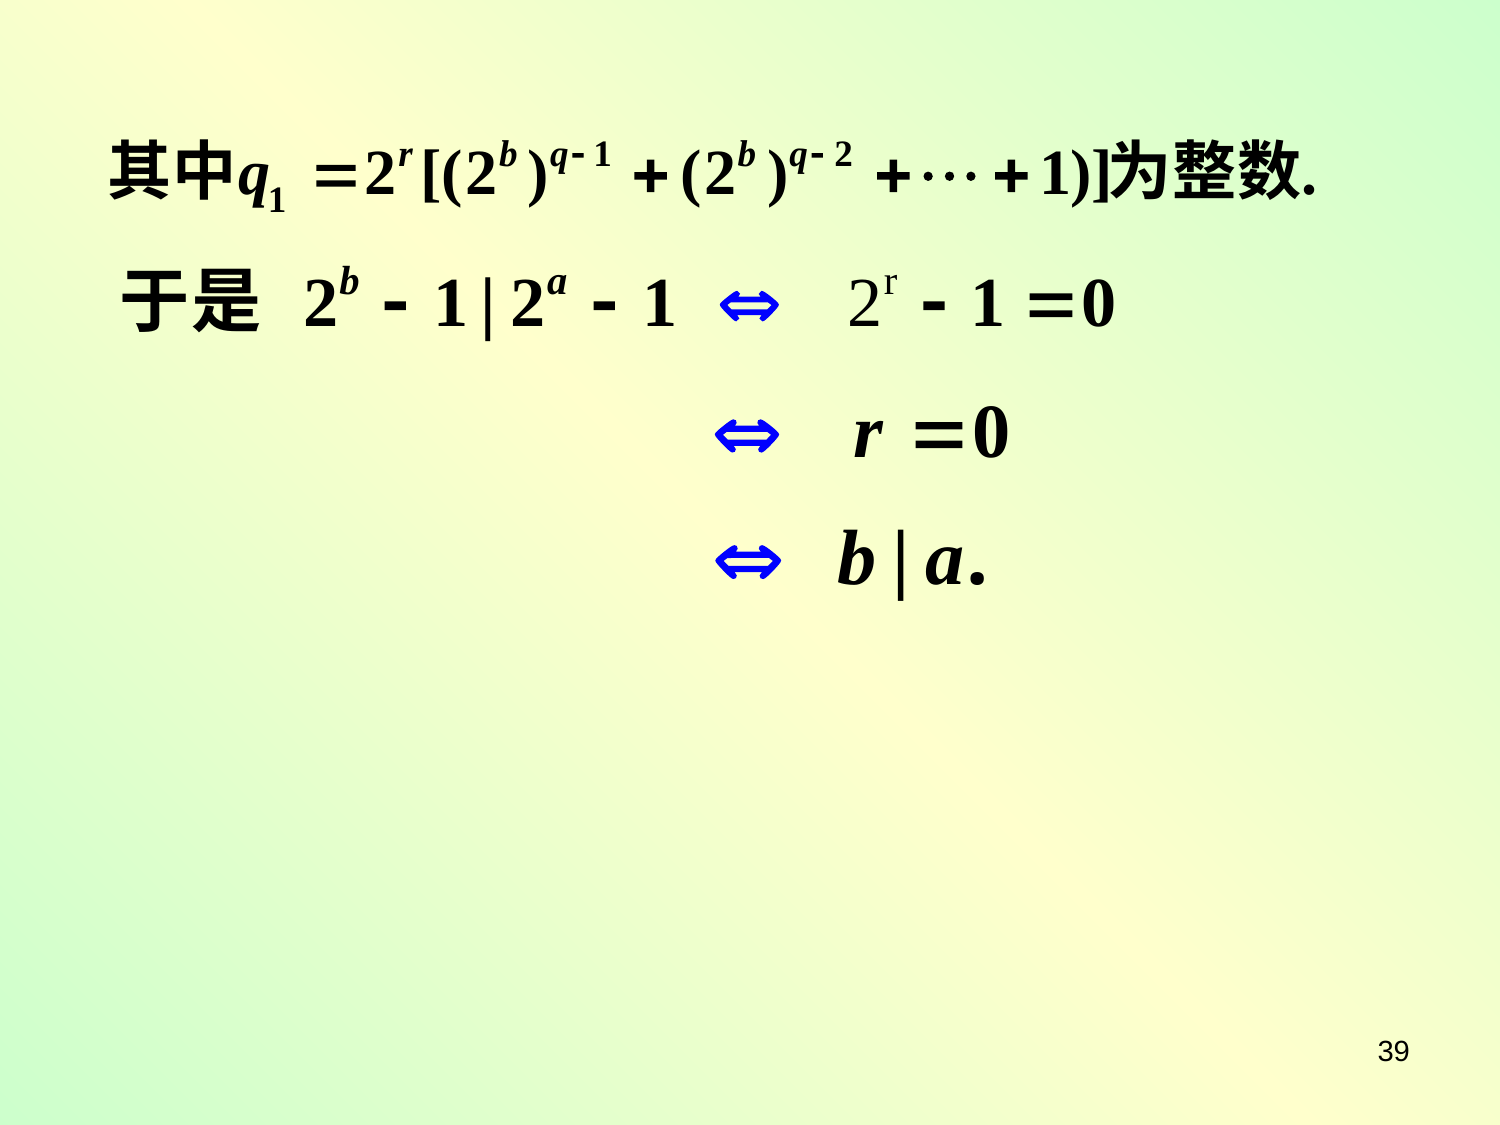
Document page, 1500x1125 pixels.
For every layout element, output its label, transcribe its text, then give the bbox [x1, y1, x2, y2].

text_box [99, 124, 1330, 227]
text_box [699, 387, 1025, 477]
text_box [112, 249, 1125, 356]
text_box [699, 512, 1000, 617]
slide_number 39 [1074, 1024, 1425, 1103]
